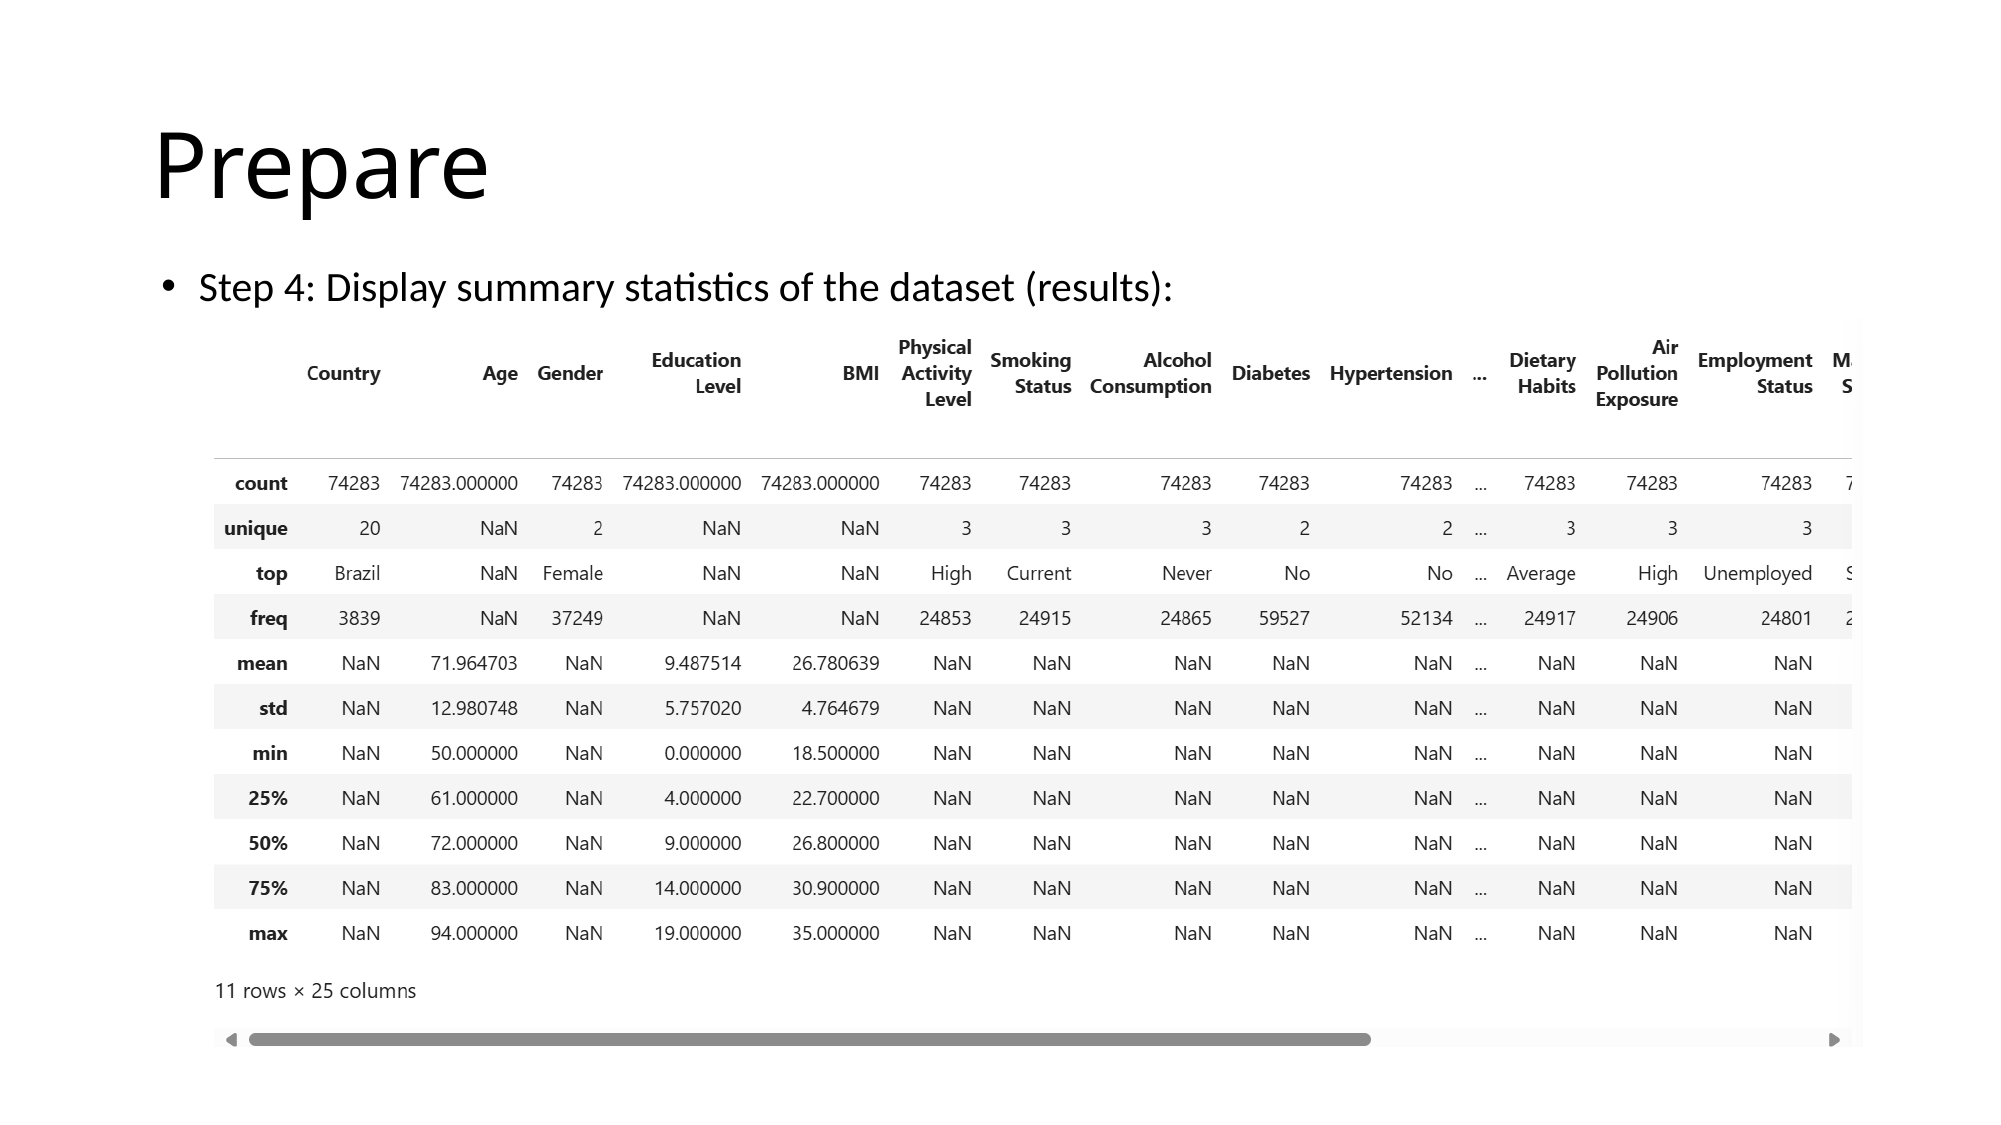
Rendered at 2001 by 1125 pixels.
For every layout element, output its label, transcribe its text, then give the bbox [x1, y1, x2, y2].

list Step 4: Display summary statistics of the dataset (results): [146, 257, 1872, 320]
title Prepare [137, 59, 1863, 278]
picture [212, 318, 1863, 1047]
